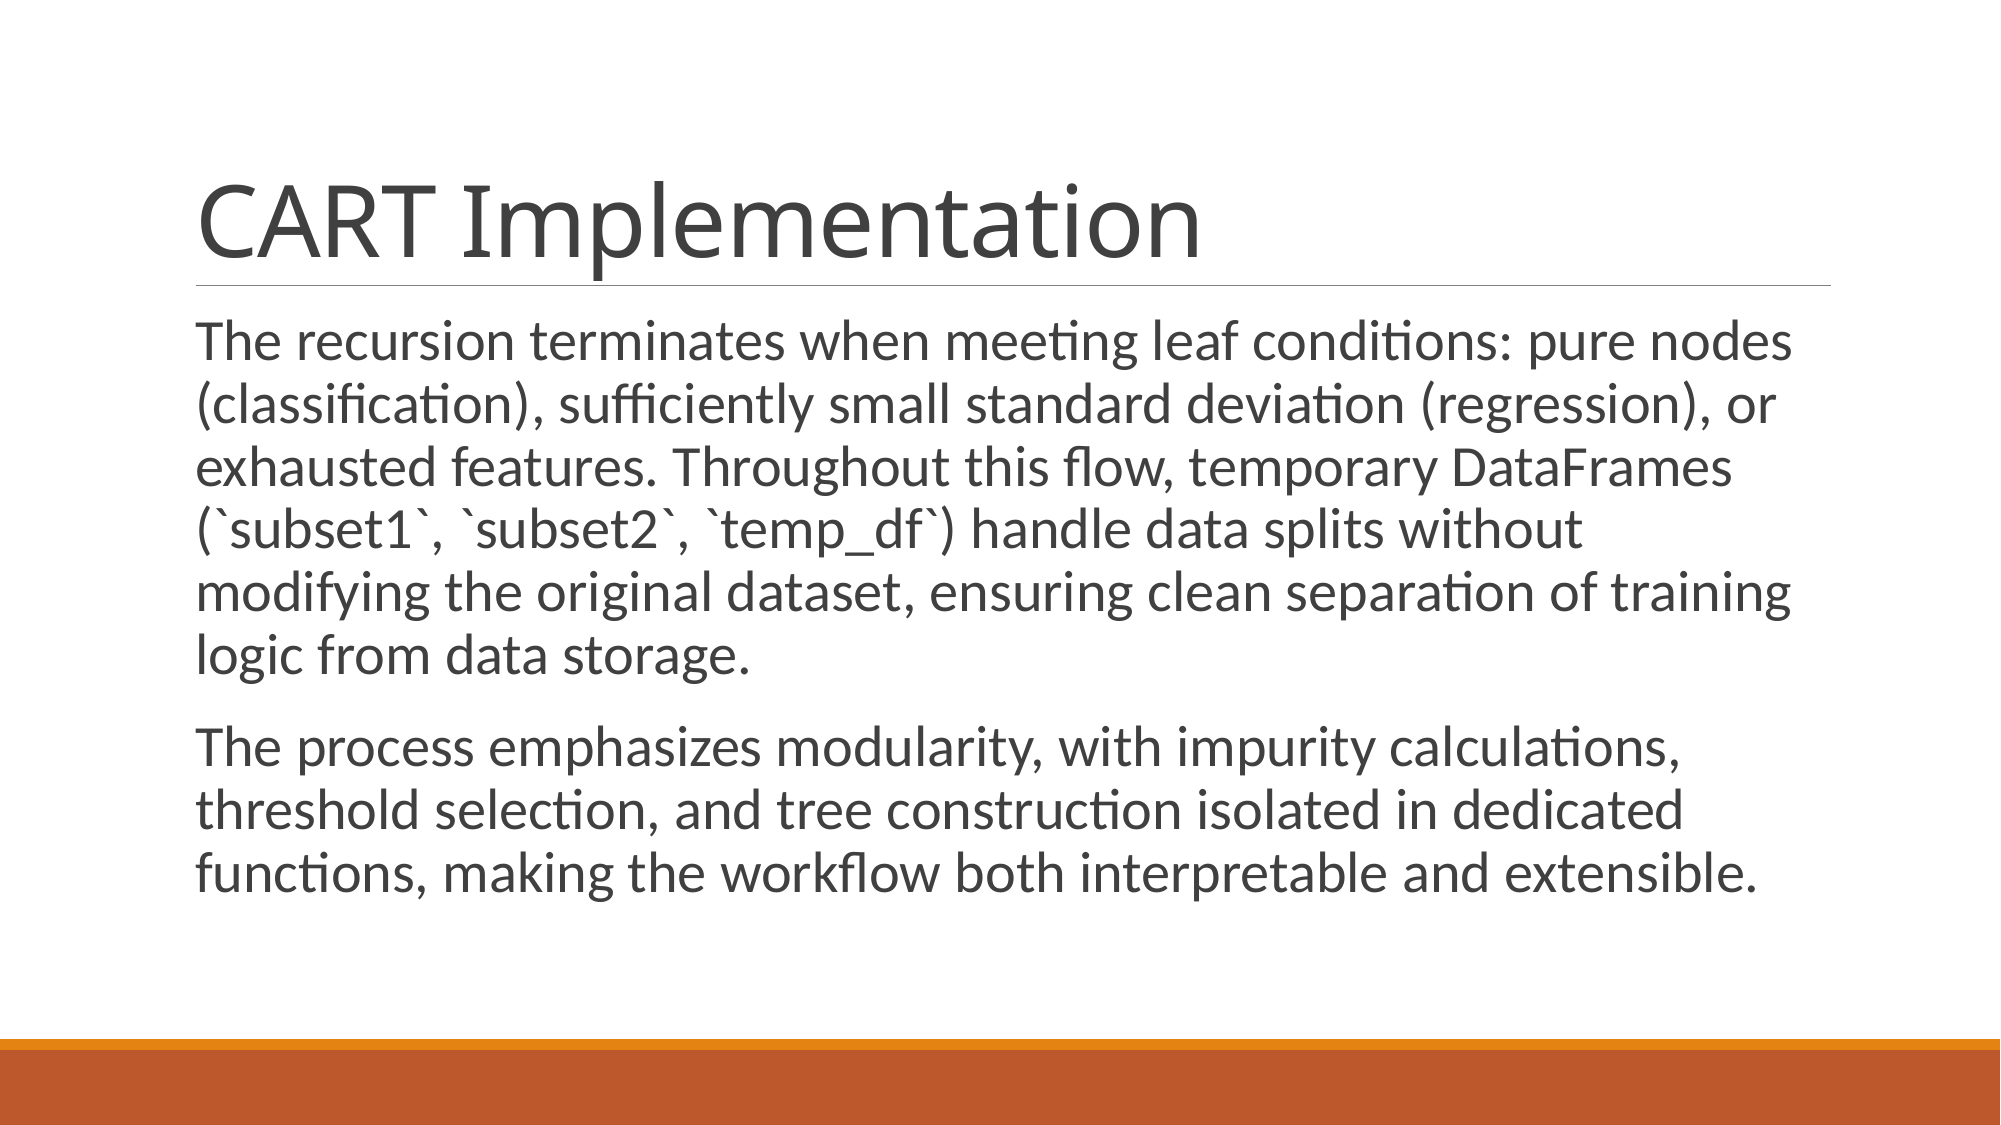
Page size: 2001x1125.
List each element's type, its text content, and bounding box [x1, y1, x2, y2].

list The recursion terminates when meeting leaf conditions: pure nodes (classification), sufficiently small standard deviation (regression), or exhausted features. Throughout this flow, temporary DataFrames (`subset1`, `subset2`, `temp_df`) handle data splits without modifying the original dataset, ensuring clean separation of training logic from data storage. The process emphasizes modularity, with impurity calculations, threshold selection, and tree construction isolated in dedicated functions, making the workflow both interpretable and extensible. [180, 302, 1830, 963]
title CART Implementation [180, 47, 1830, 285]
